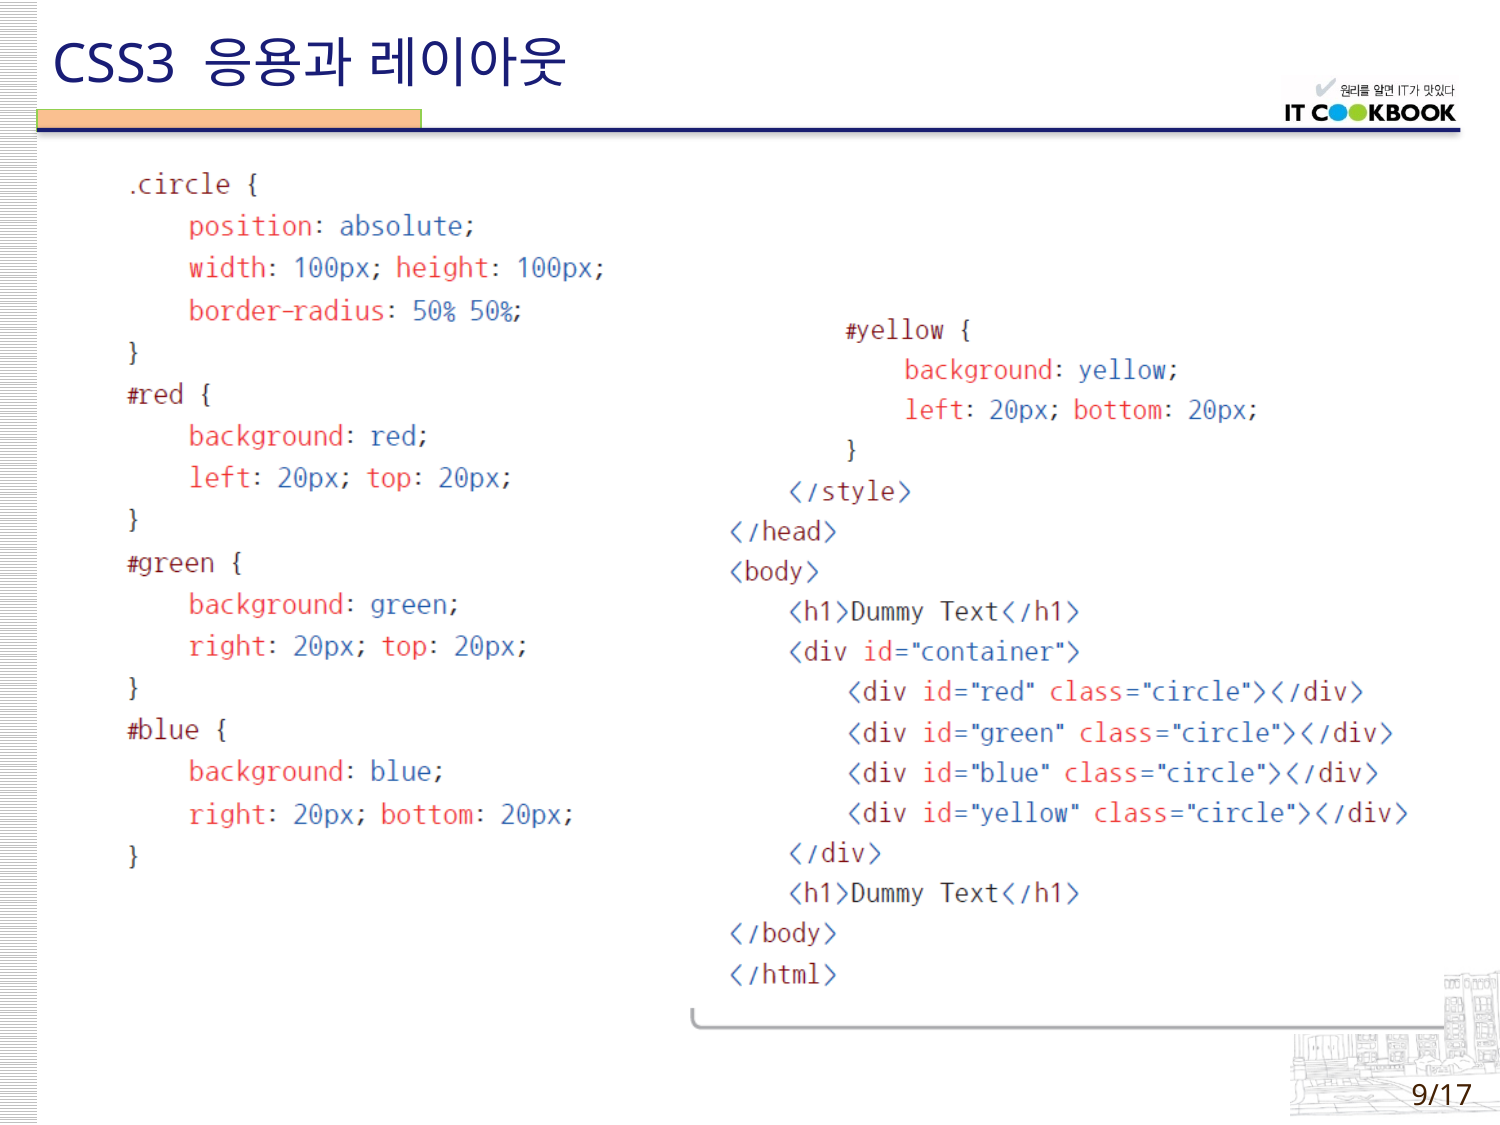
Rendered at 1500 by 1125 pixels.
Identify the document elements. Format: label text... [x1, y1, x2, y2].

title CSS3 응용과 레이아웃 [37, 13, 1278, 109]
picture [689, 312, 1500, 1125]
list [62, 167, 607, 878]
picture [1281, 75, 1459, 123]
